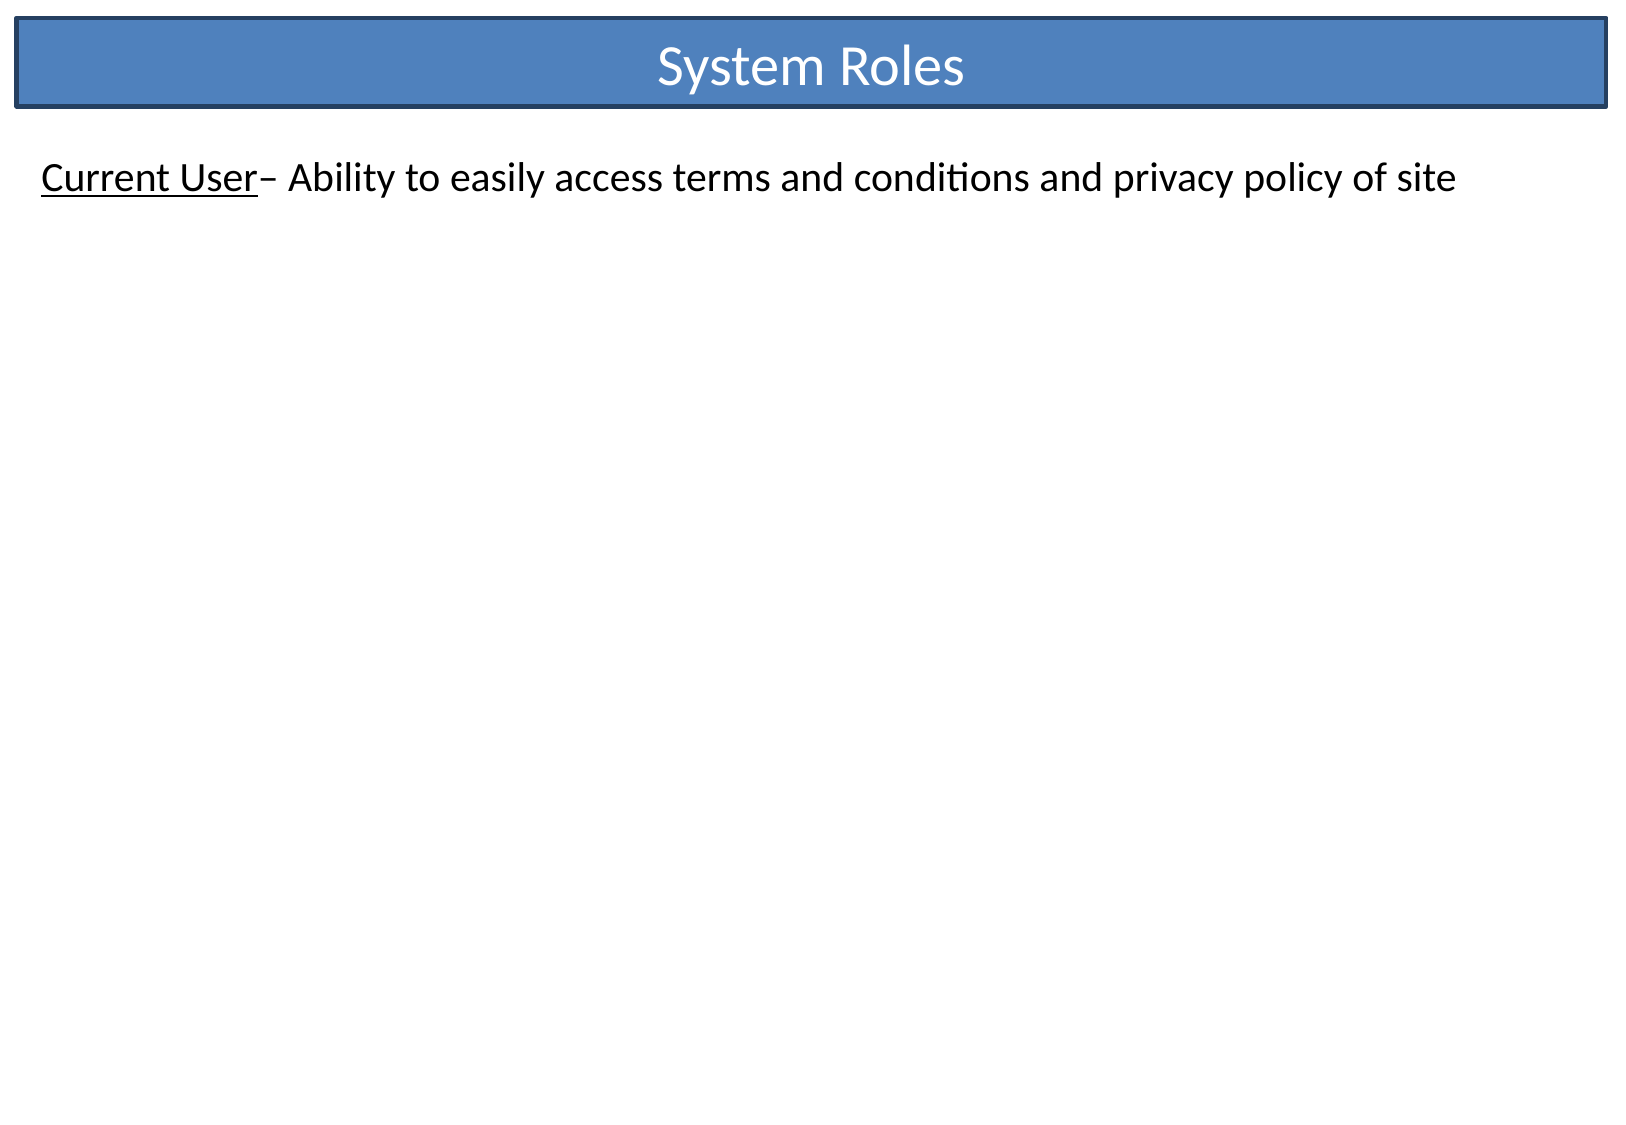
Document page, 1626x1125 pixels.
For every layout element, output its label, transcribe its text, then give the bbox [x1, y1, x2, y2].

list Current User– Ability to easily access terms and conditions and privacy policy of site [26, 142, 1599, 1005]
text_box System Roles [14, 16, 1608, 109]
